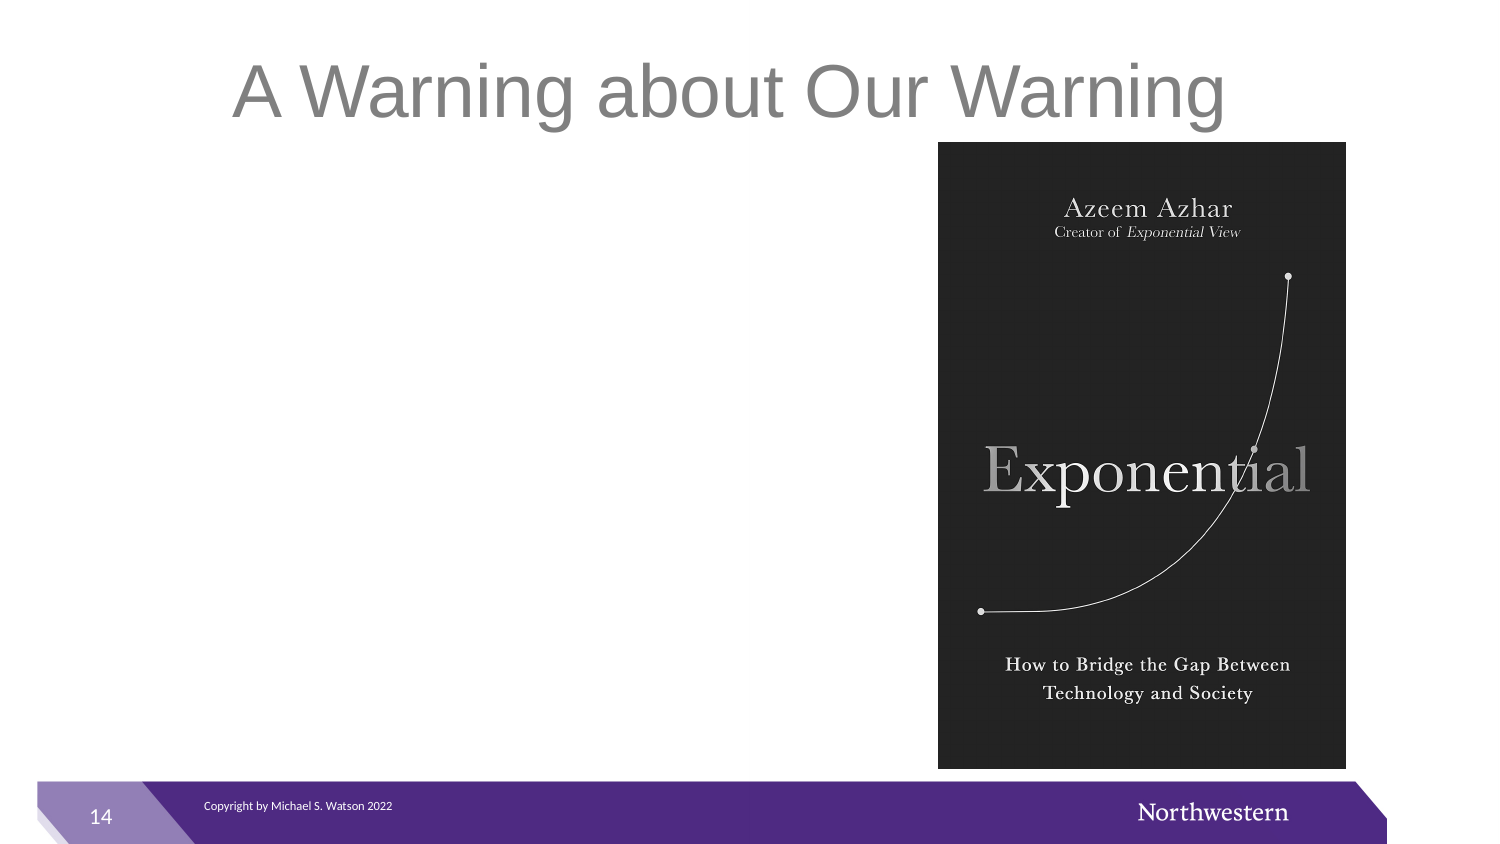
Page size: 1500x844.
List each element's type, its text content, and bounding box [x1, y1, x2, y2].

title A Warning about Our Warning [55, 17, 1406, 158]
picture [0, 0, 1499, 844]
